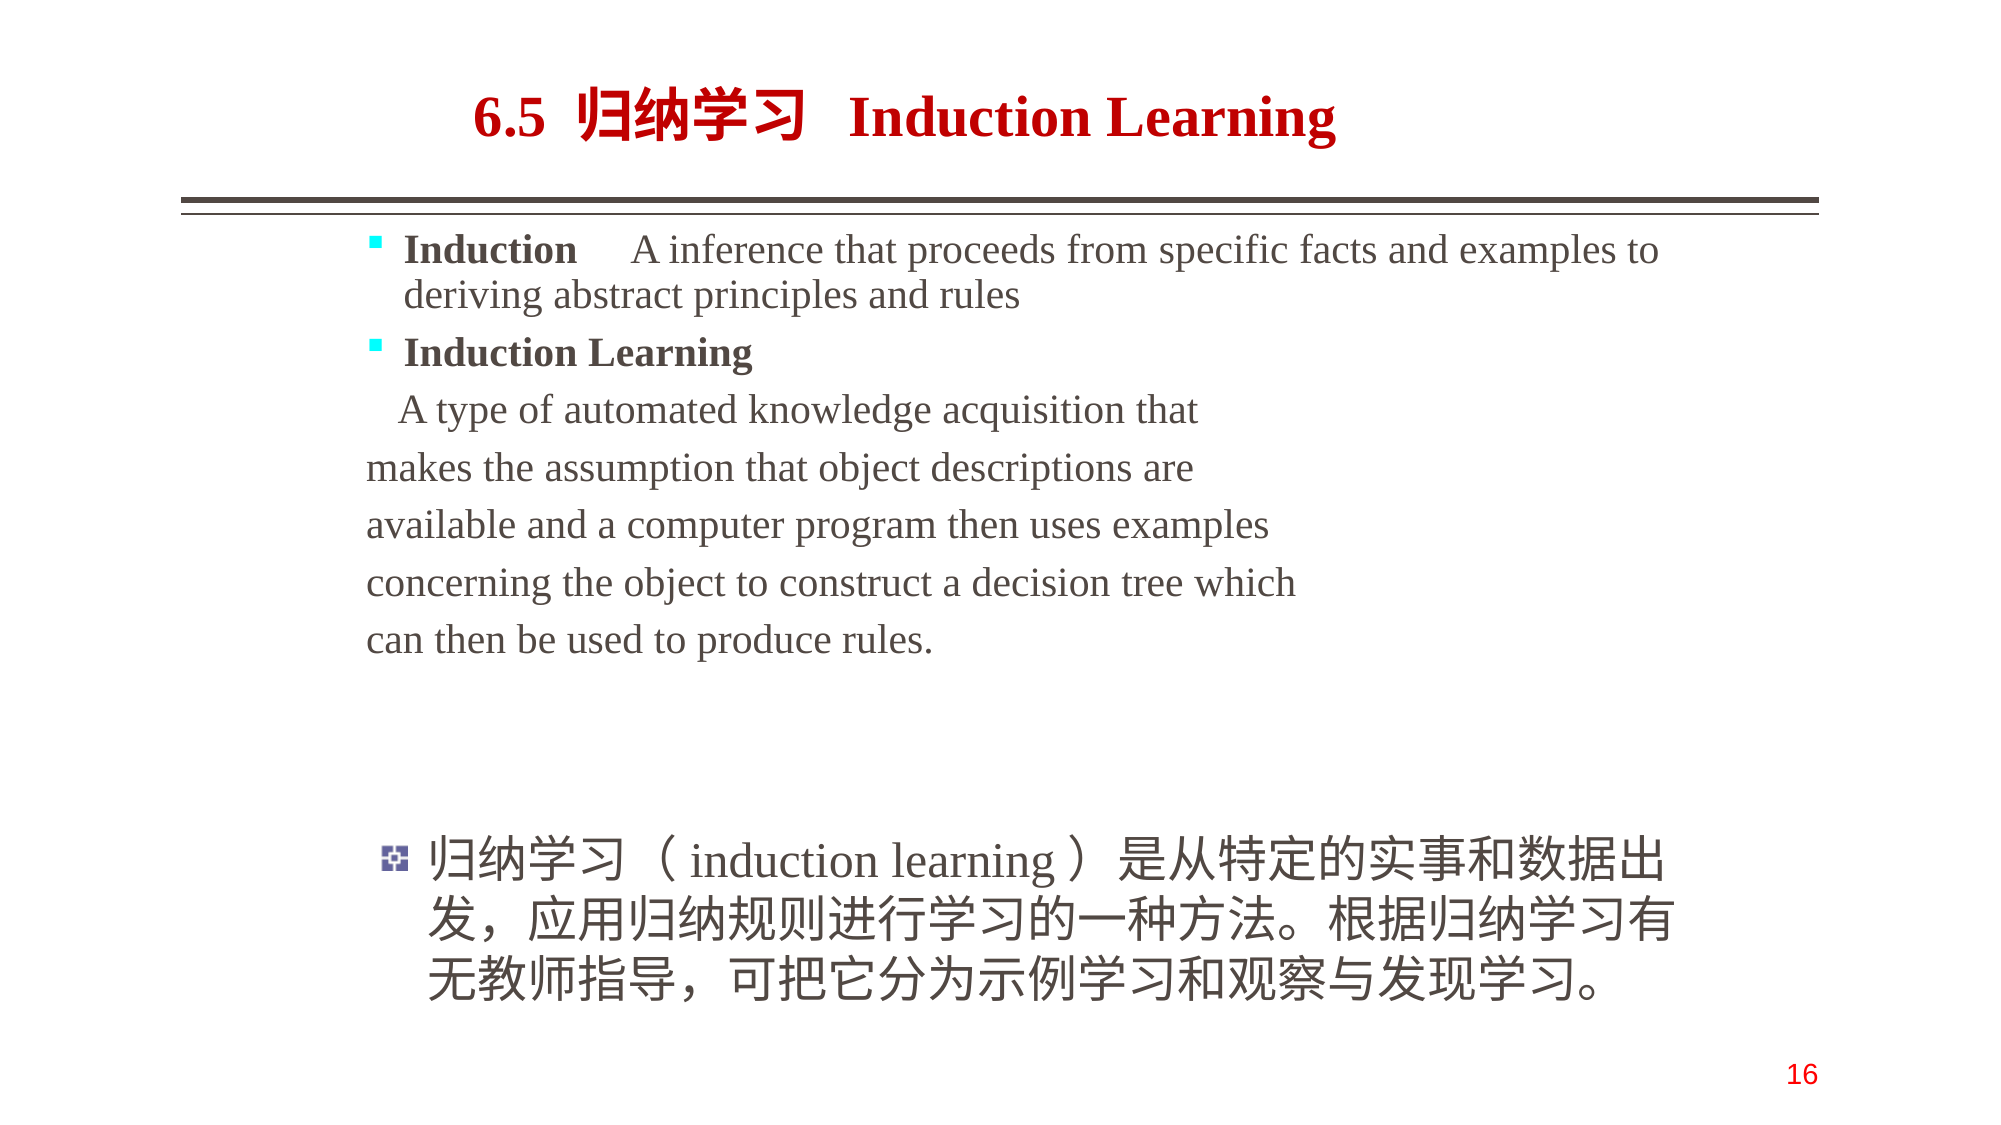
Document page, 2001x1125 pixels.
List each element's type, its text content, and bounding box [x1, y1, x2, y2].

title 6.5 归纳学习 Induction Learning [444, 42, 1686, 157]
picture [380, 844, 408, 871]
slide_number 16 [1518, 1042, 1819, 1103]
text_box 归纳学习（induction learning）是从特定的实事和数据出发，应用归纳规则进行学习的一种方法。根据归纳学习有无教师指导，可把它分为示例学习和观察与发现学习。 [291, 820, 1709, 1039]
list Induction A inference that proceeds from specific facts and examples to deriving abstract principles and rules Induction Learning A type of automated knowledge acquisition that makes the assumption that object descriptions are available and a computer program then uses examples concerning the object to construct a decision tree which can then be used to produce rules. [291, 220, 1709, 808]
